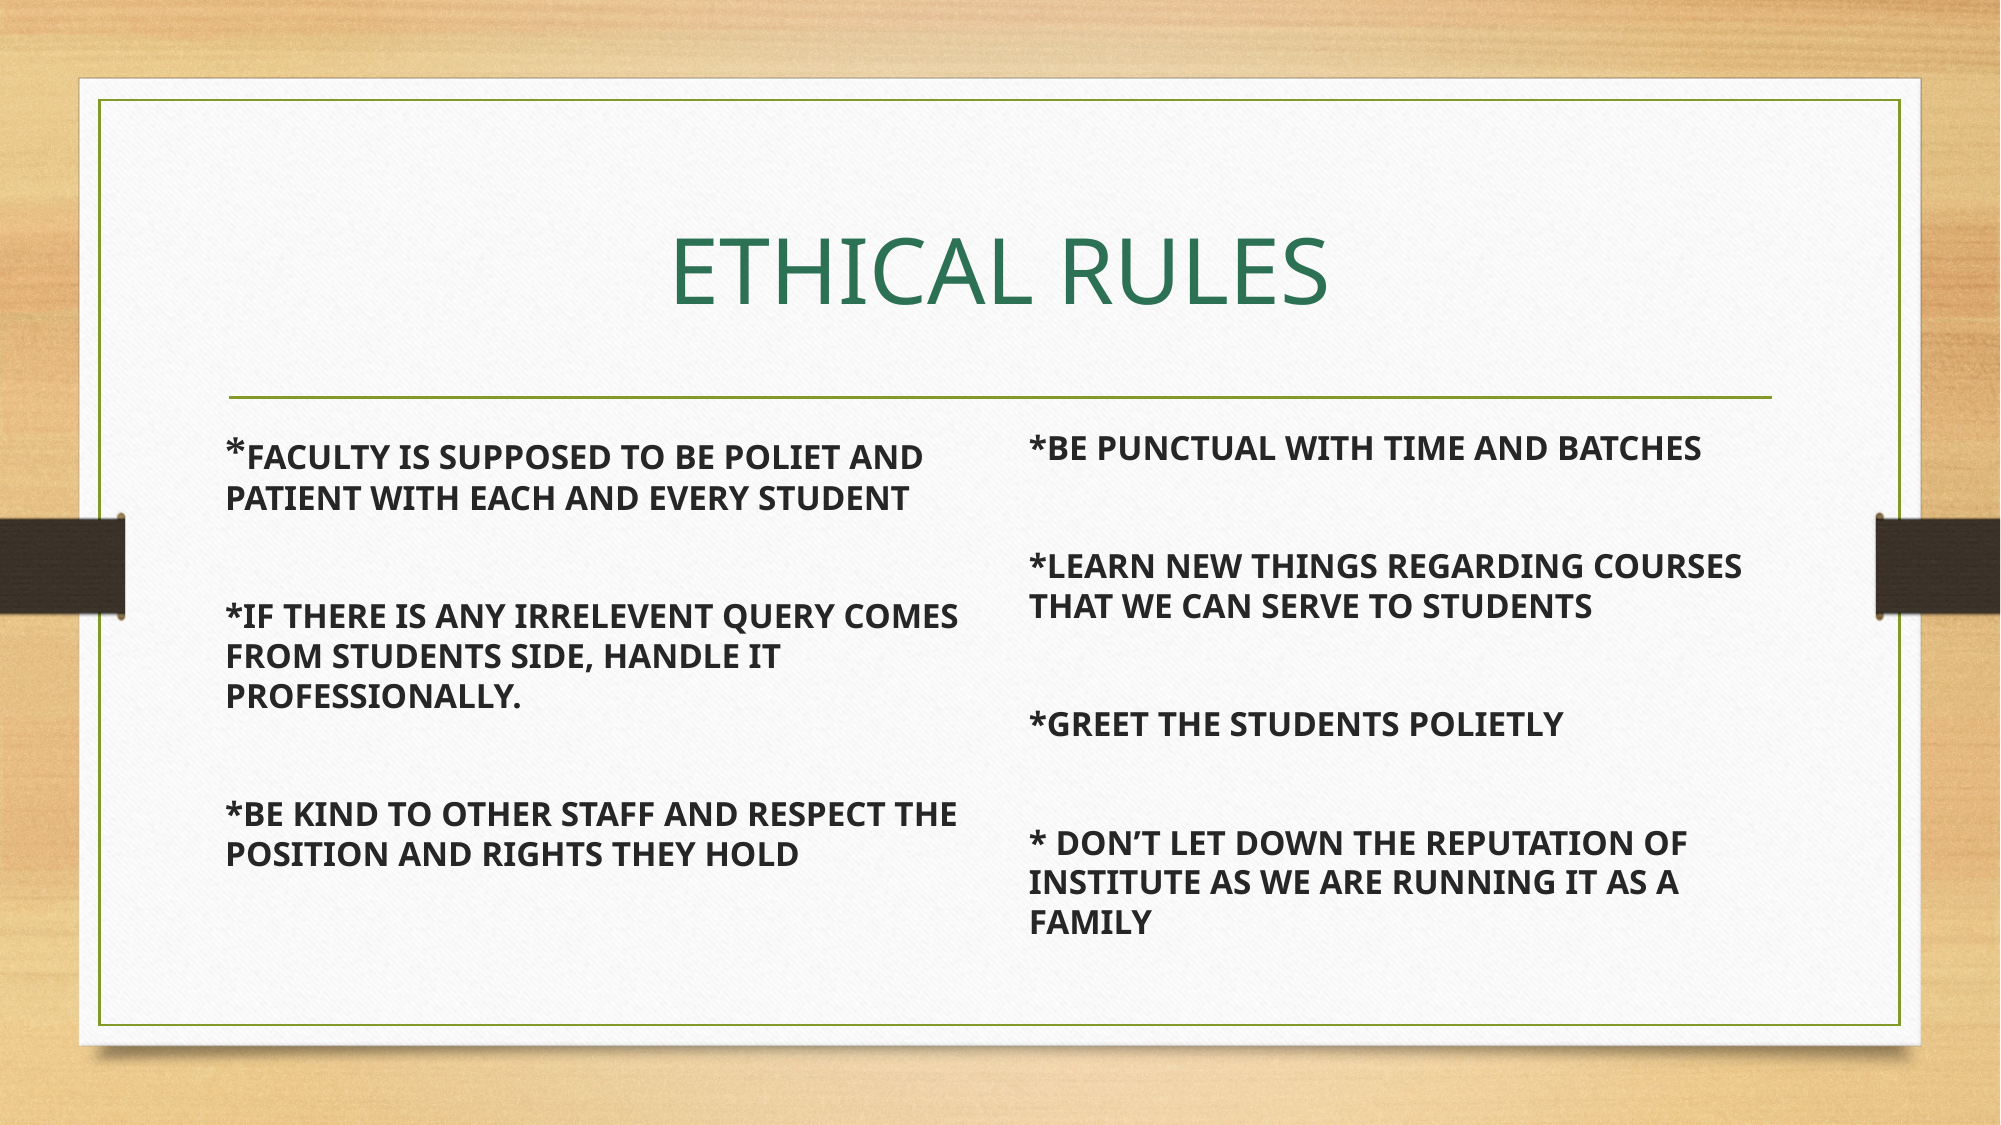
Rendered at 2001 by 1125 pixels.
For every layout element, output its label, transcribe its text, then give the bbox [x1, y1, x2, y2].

list *FACULTY IS SUPPOSED TO BE POLIET AND PATIENT WITH EACH AND EVERY STUDENT *IF THERE IS ANY IRRELEVENT QUERY COMES FROM STUDENTS SIDE, HANDLE IT PROFESSIONALLY. *BE KIND TO OTHER STAFF AND RESPECT THE POSITION AND RIGHTS THEY HOLD [210, 420, 985, 963]
picture [0, 0, 2001, 1125]
list *BE PUNCTUAL WITH TIME AND BATCHES *LEARN NEW THINGS REGARDING COURSES THAT WE CAN SERVE TO STUDENTS *GREET THE STUDENTS POLIETLY * DON’T LET DOWN THE REPUTATION OF INSTITUTE AS WE ARE RUNNING IT AS A FAMILY [1013, 420, 1788, 963]
title ETHICAL RULES [212, 161, 1788, 375]
